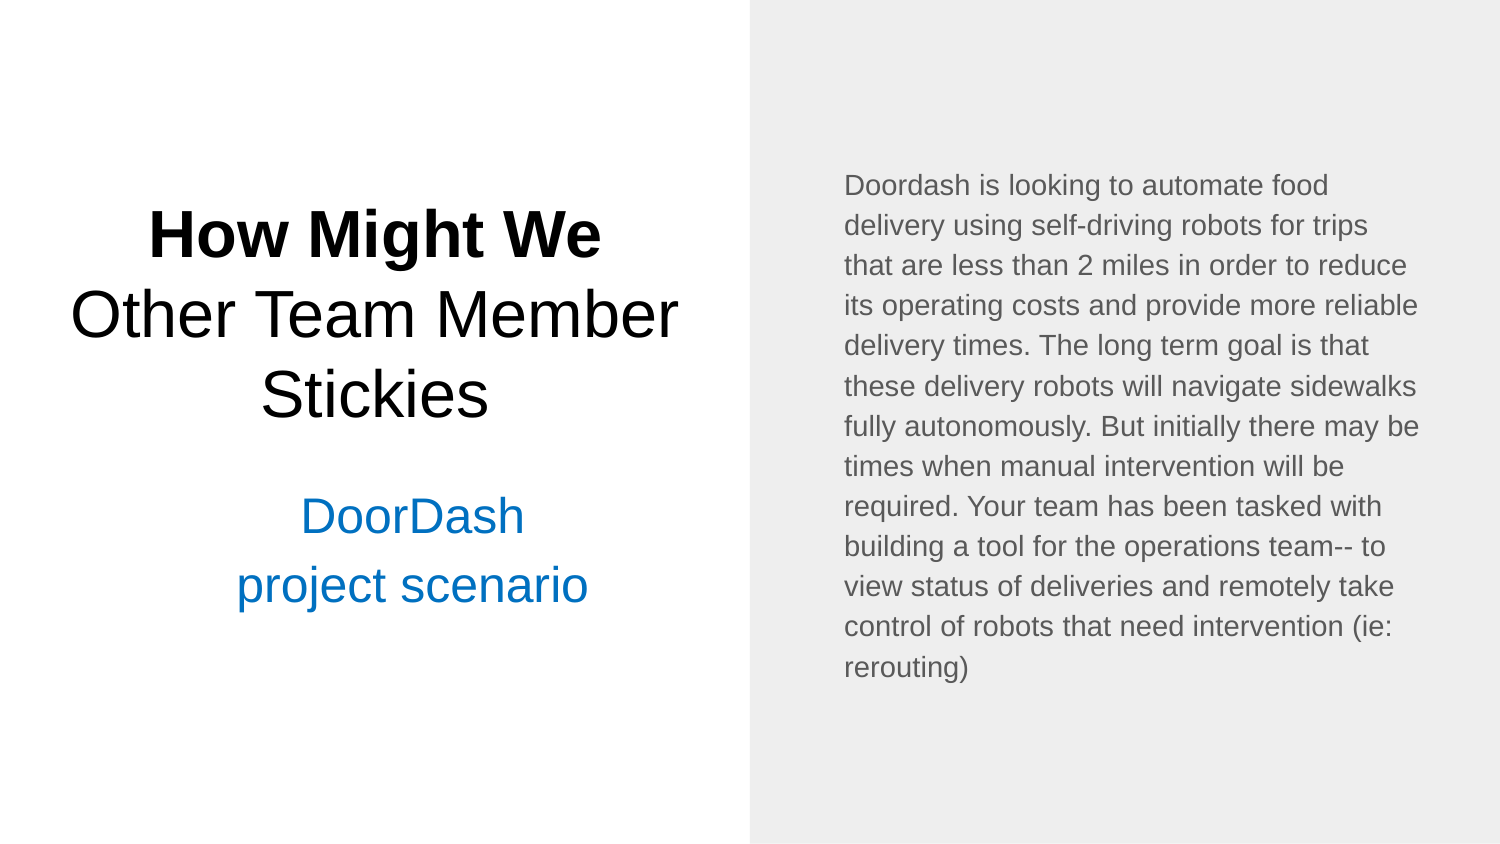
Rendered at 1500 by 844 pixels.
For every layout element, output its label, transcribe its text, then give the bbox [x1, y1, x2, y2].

title How Might We Other Team Member Stickies [43, 202, 708, 446]
list Doordash is looking to automate food delivery using self-driving robots for trips that are less than 2 miles in order to reduce its operating costs and provide more reliable delivery times. The long term goal is that these delivery robots will navigate sidewalks fully autonomously. But initially there may be times when manual intervention will be required. Your team has been tasked with building a tool for the operations team-- to view status of deliveries and remotely take control of robots that need intervention (ie: rerouting) [810, 118, 1440, 725]
subtitle DoorDash project scenario [43, 459, 708, 663]
